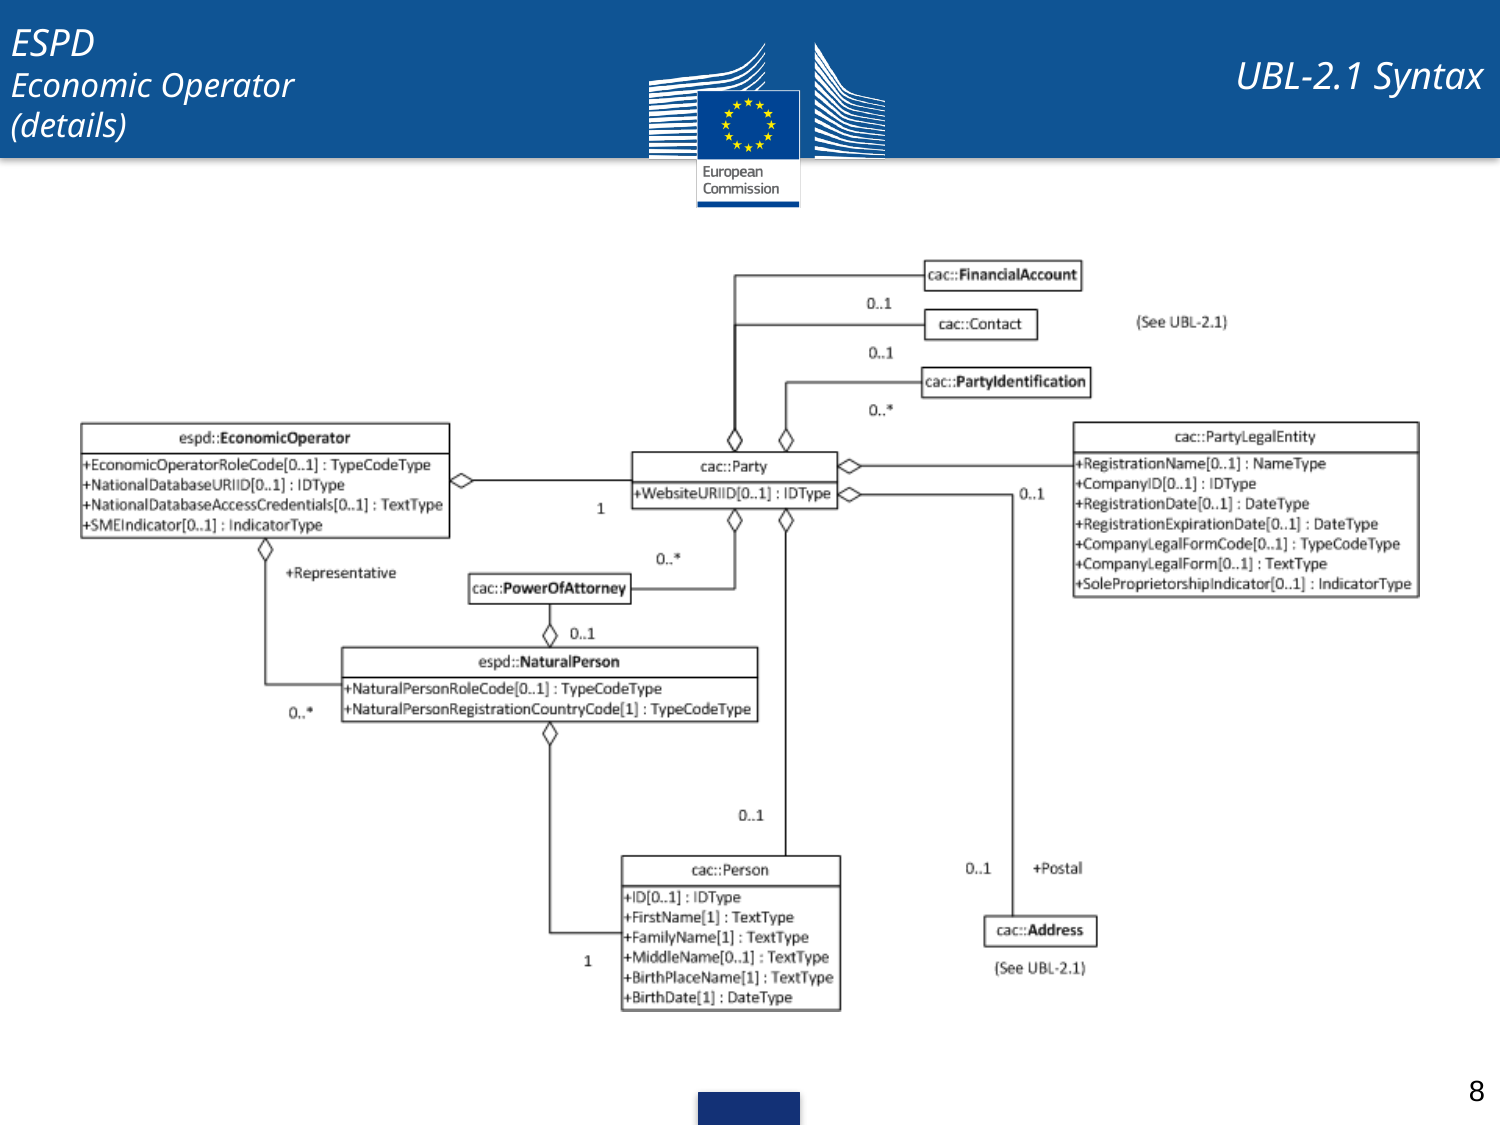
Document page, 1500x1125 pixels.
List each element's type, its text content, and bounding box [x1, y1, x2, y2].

picture [80, 259, 1420, 1012]
text_box UBL-2.1 Syntax [1134, 44, 1499, 105]
picture [649, 42, 885, 208]
text_box ESPD Economic Operator (details) [0, 11, 691, 152]
slide_number 8 [1149, 1065, 1500, 1125]
